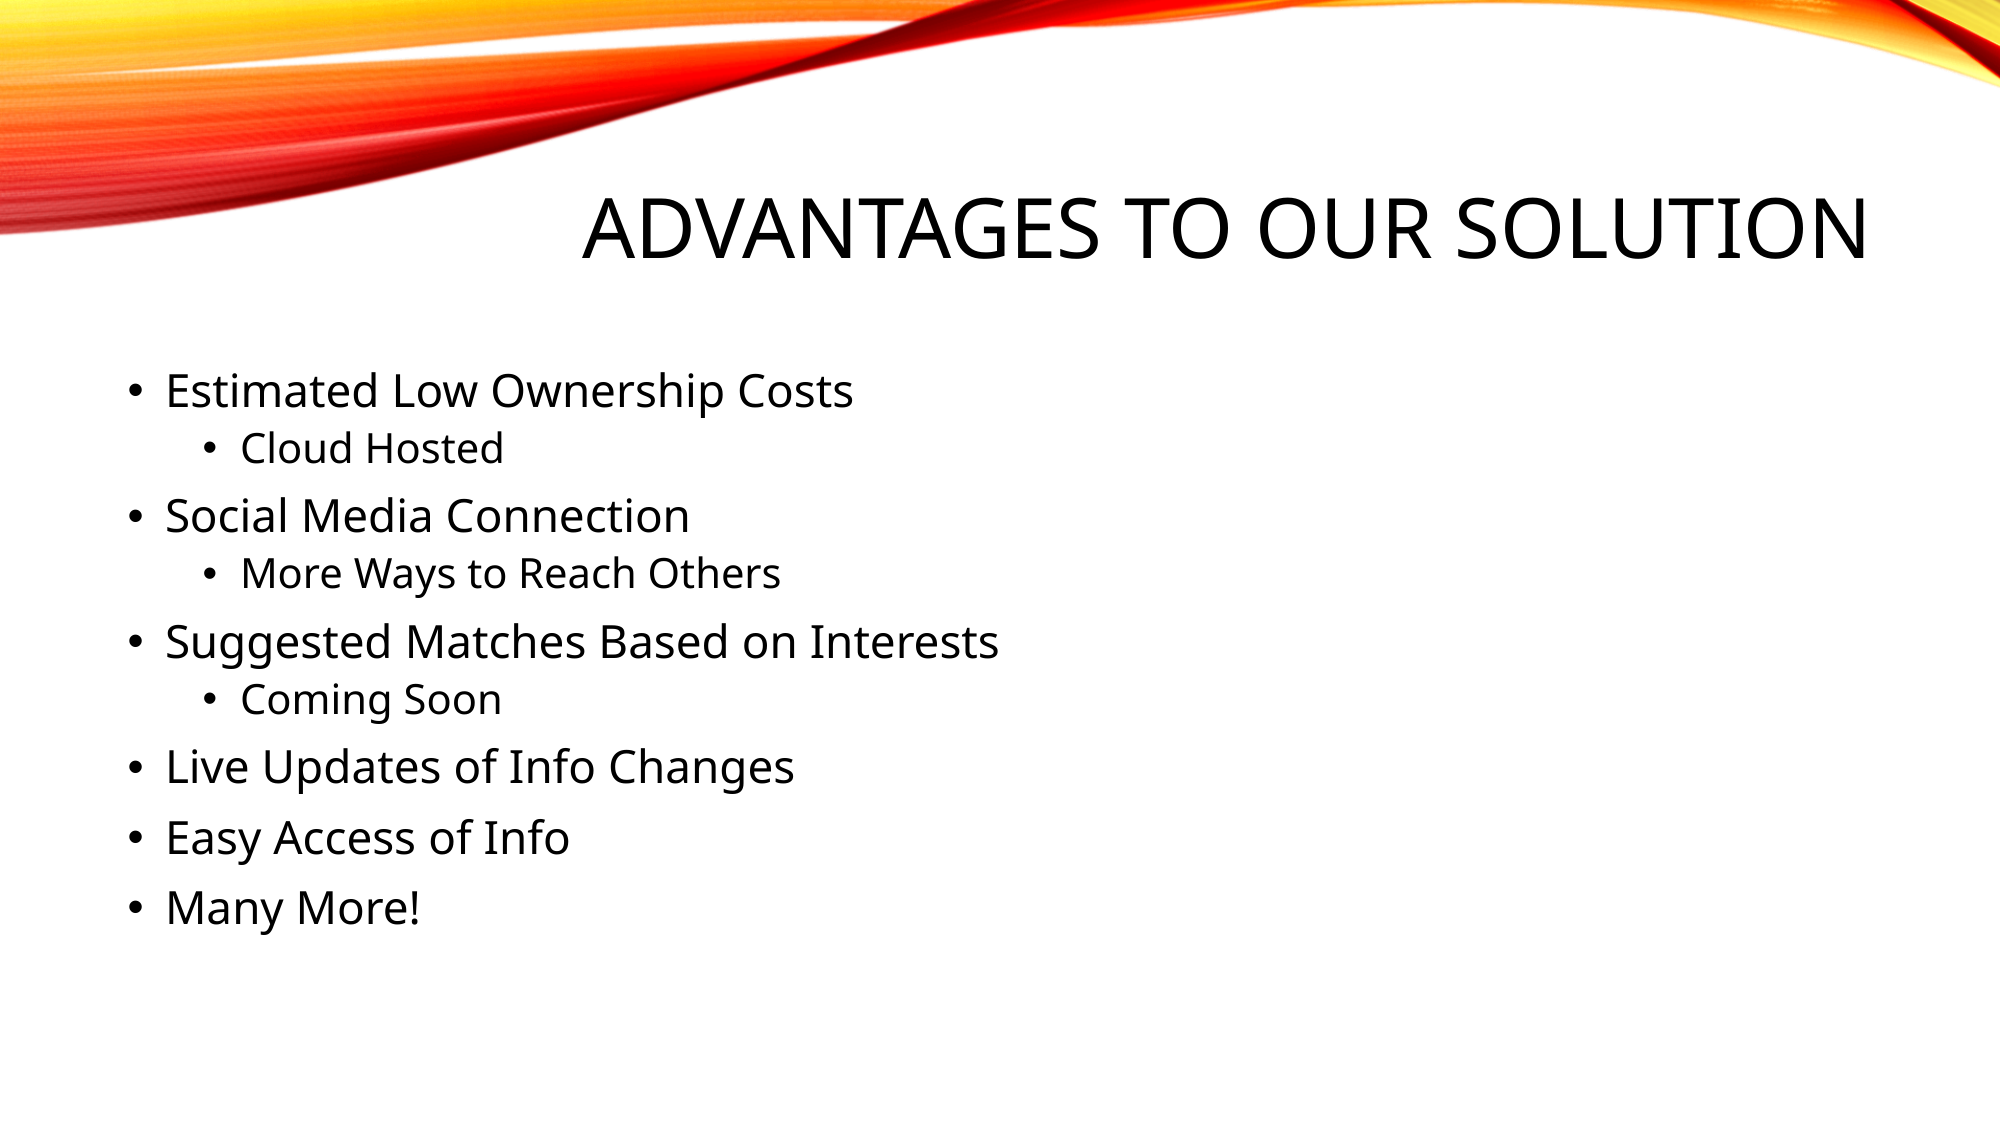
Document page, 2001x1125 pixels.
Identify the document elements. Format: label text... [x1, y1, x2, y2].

picture [0, 0, 2000, 237]
title Advantages to our solution [474, 125, 1888, 338]
list Estimated Low Ownership Costs Cloud Hosted Social Media Connection More Ways to Reach Others Suggested Matches Based on Interests Coming Soon Live Updates of Info Changes Easy Access of Info Many More! [112, 360, 1888, 1021]
